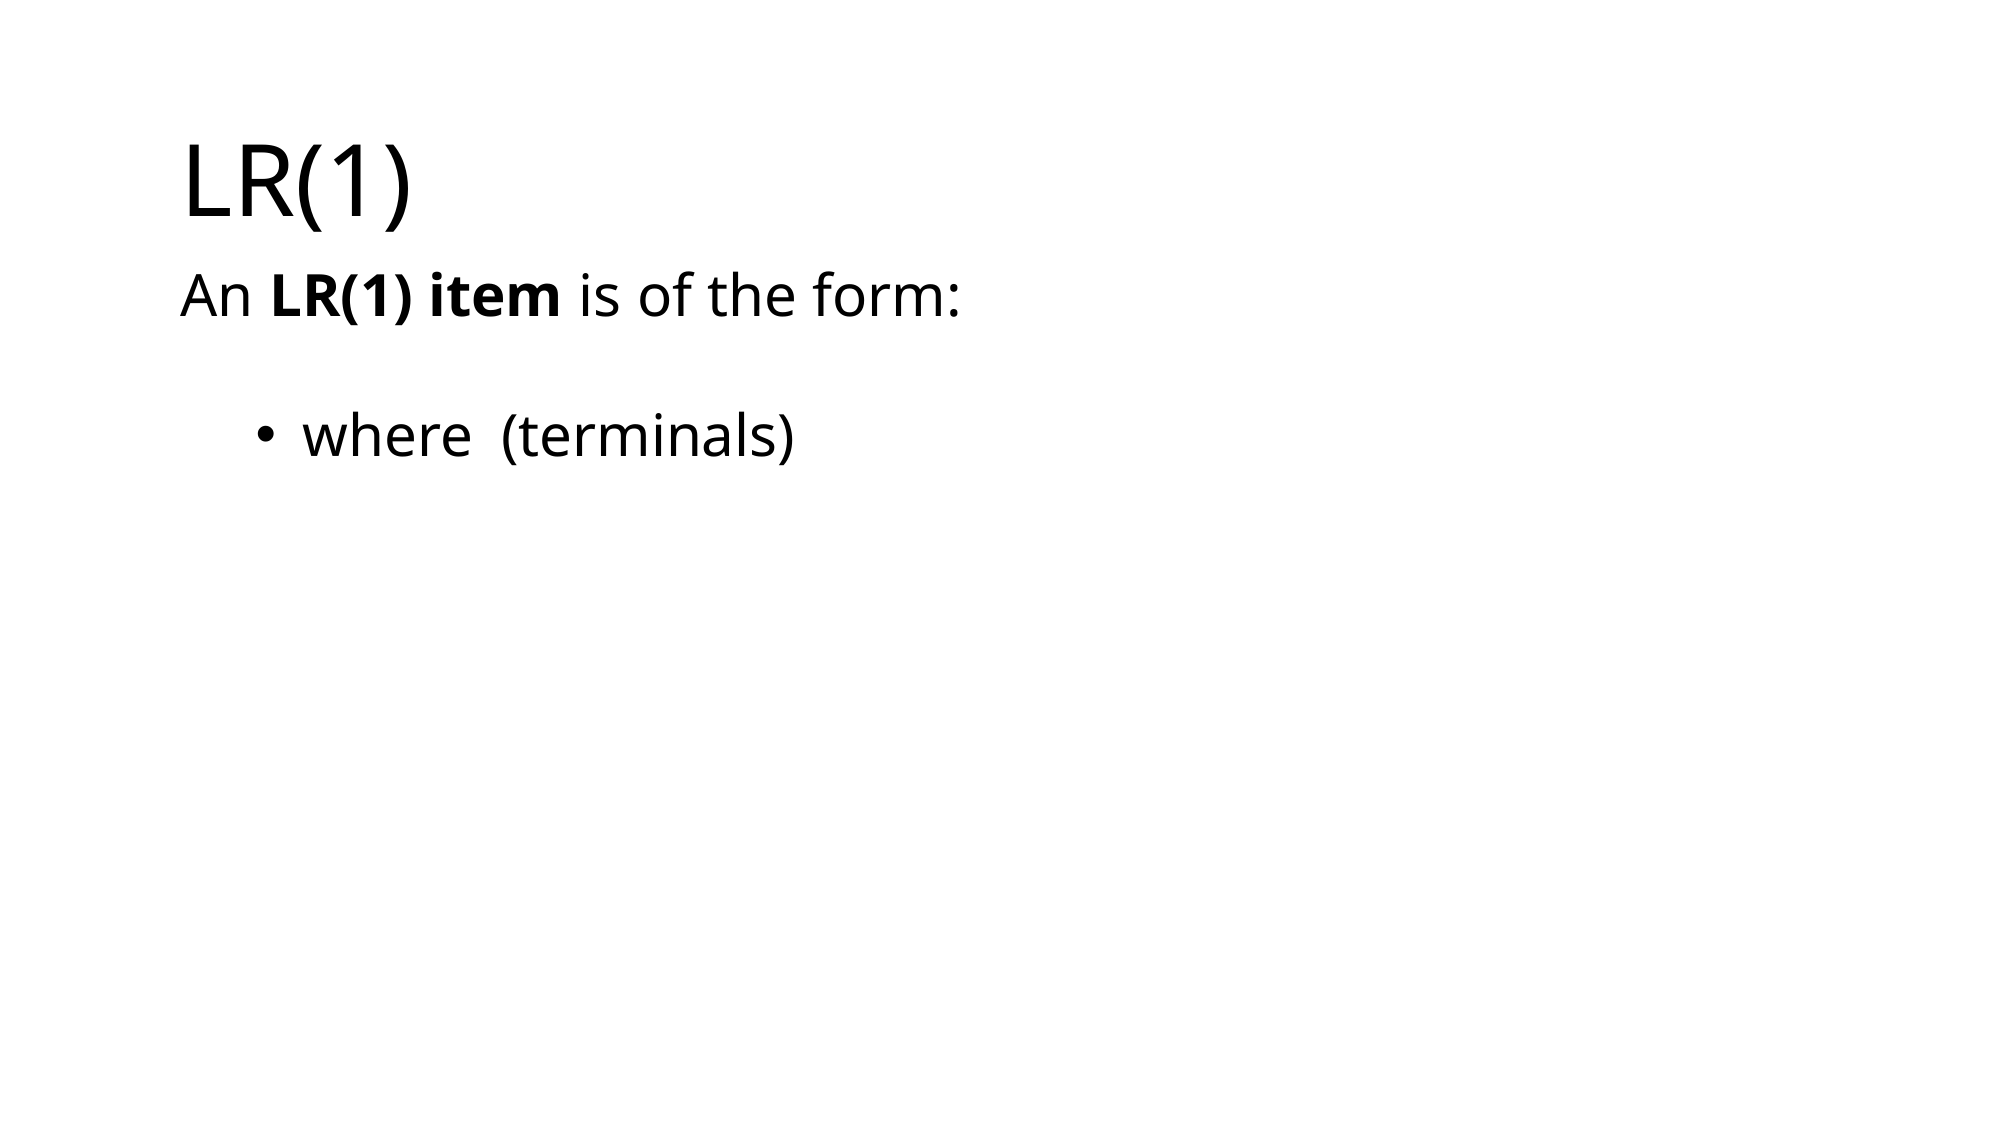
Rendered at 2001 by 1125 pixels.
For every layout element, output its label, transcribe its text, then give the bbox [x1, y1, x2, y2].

text_box LR(1) [165, 109, 1829, 245]
